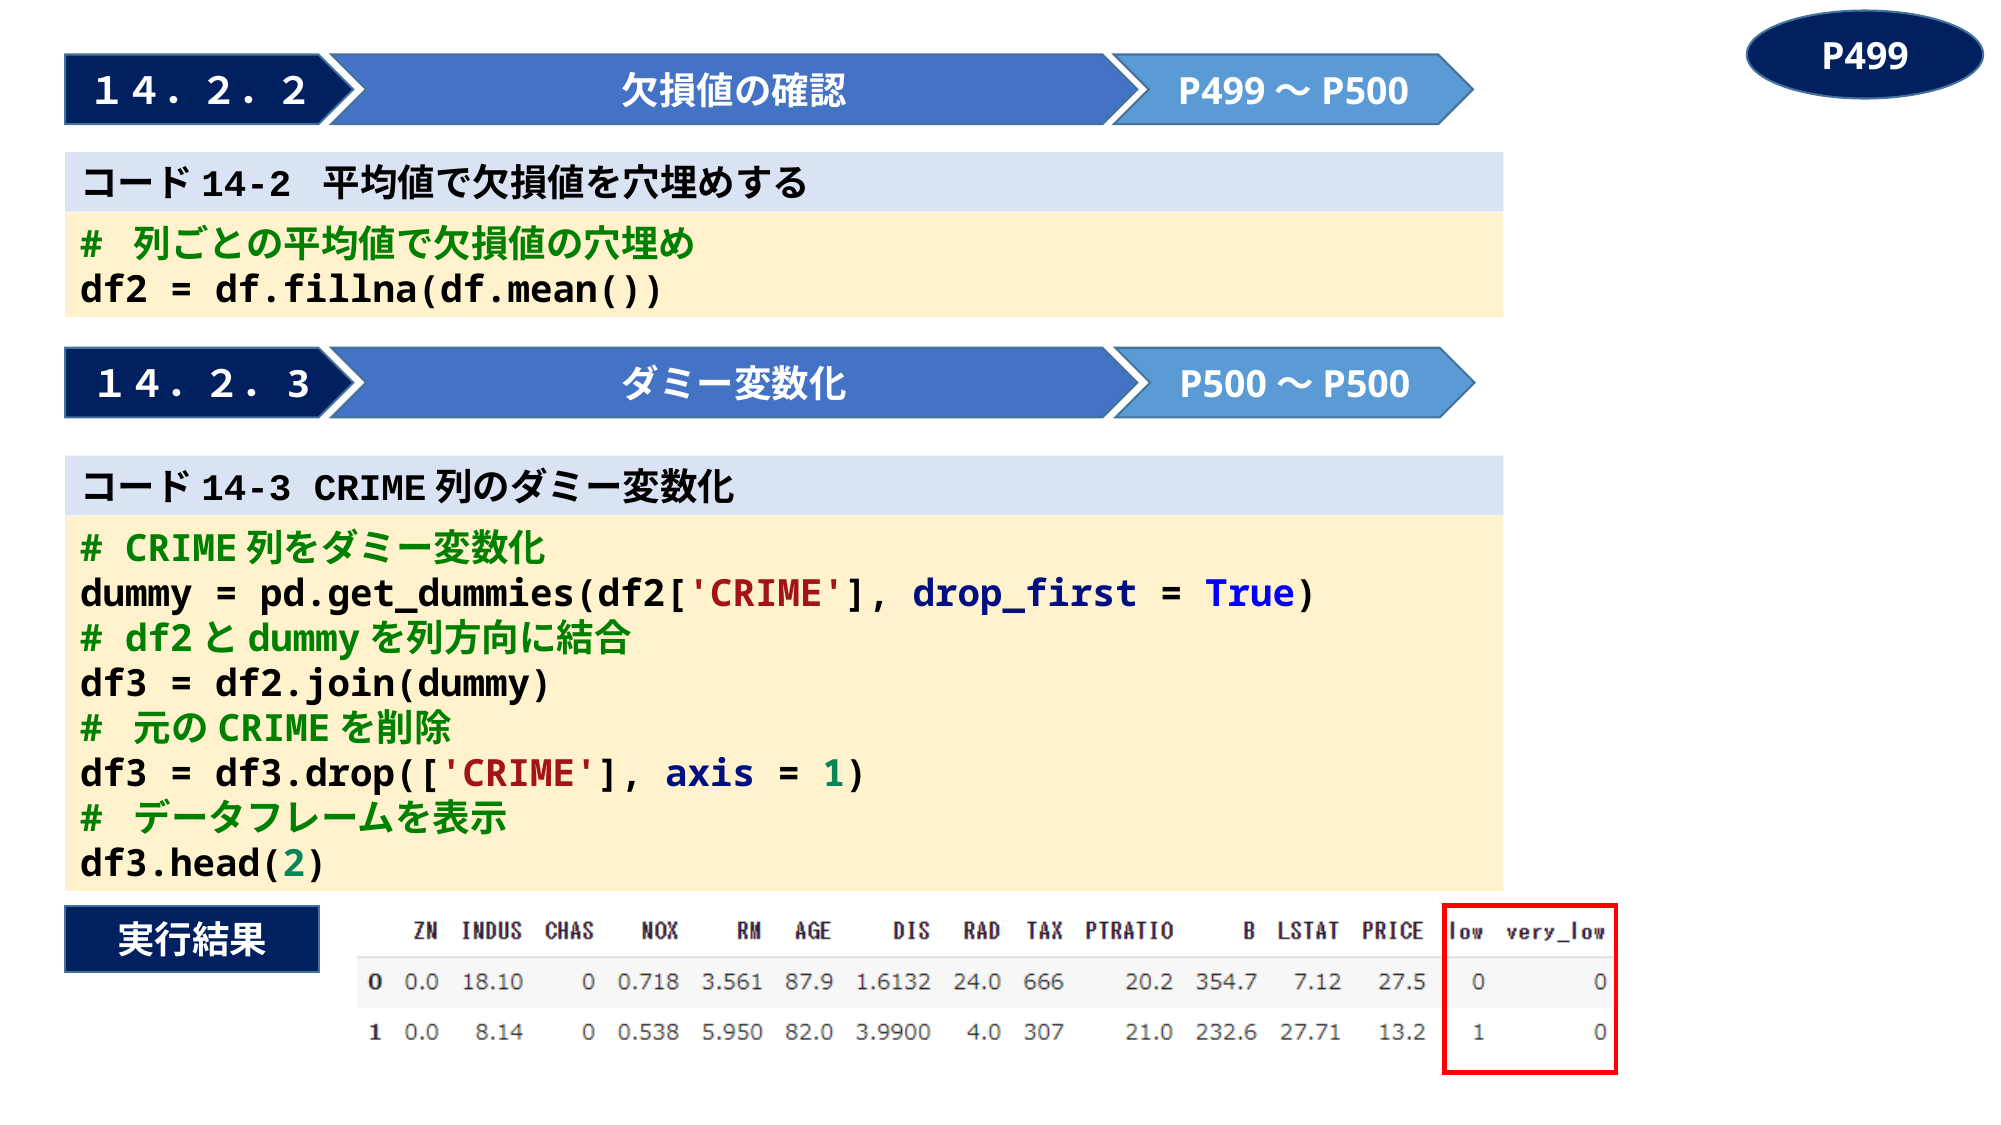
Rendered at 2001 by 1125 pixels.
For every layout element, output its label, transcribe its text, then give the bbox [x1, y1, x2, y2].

text_box 実行結果 [64, 905, 320, 973]
text_box ダミー変数化 [328, 346, 1139, 419]
text_box 欠損値の確認 [328, 53, 1139, 126]
text_box P499～P500 [1111, 53, 1475, 126]
text_box １４．２．２ [64, 53, 355, 126]
text_box [1444, 905, 1617, 911]
text_box # 列ごとの平均値で欠損値の穴埋め df2 = df.fillna(df.mean()) [65, 212, 1504, 318]
text_box コード14-3 CRIME列のダミー変数化 [65, 455, 1504, 516]
text_box １４．２．3 [64, 346, 355, 419]
text_box P499 [1745, 9, 1985, 100]
picture [343, 911, 1634, 1062]
text_box コード14-2 平均値で欠損値を穴埋めする [65, 151, 1504, 212]
text_box # CRIME列をダミー変数化 dummy = pd.get_dummies(df2['CRIME'], drop_first = True) # df2とdummyを列方向に結合 df3 = df2.join(dummy) # 元のCRIMEを削除 df3 = df3.drop(['CRIME'], axis = 1) # データフレームを表示 df3.head(2) [65, 516, 1504, 891]
text_box P500～P500 [1112, 346, 1476, 419]
text_box [1444, 1062, 1617, 1074]
